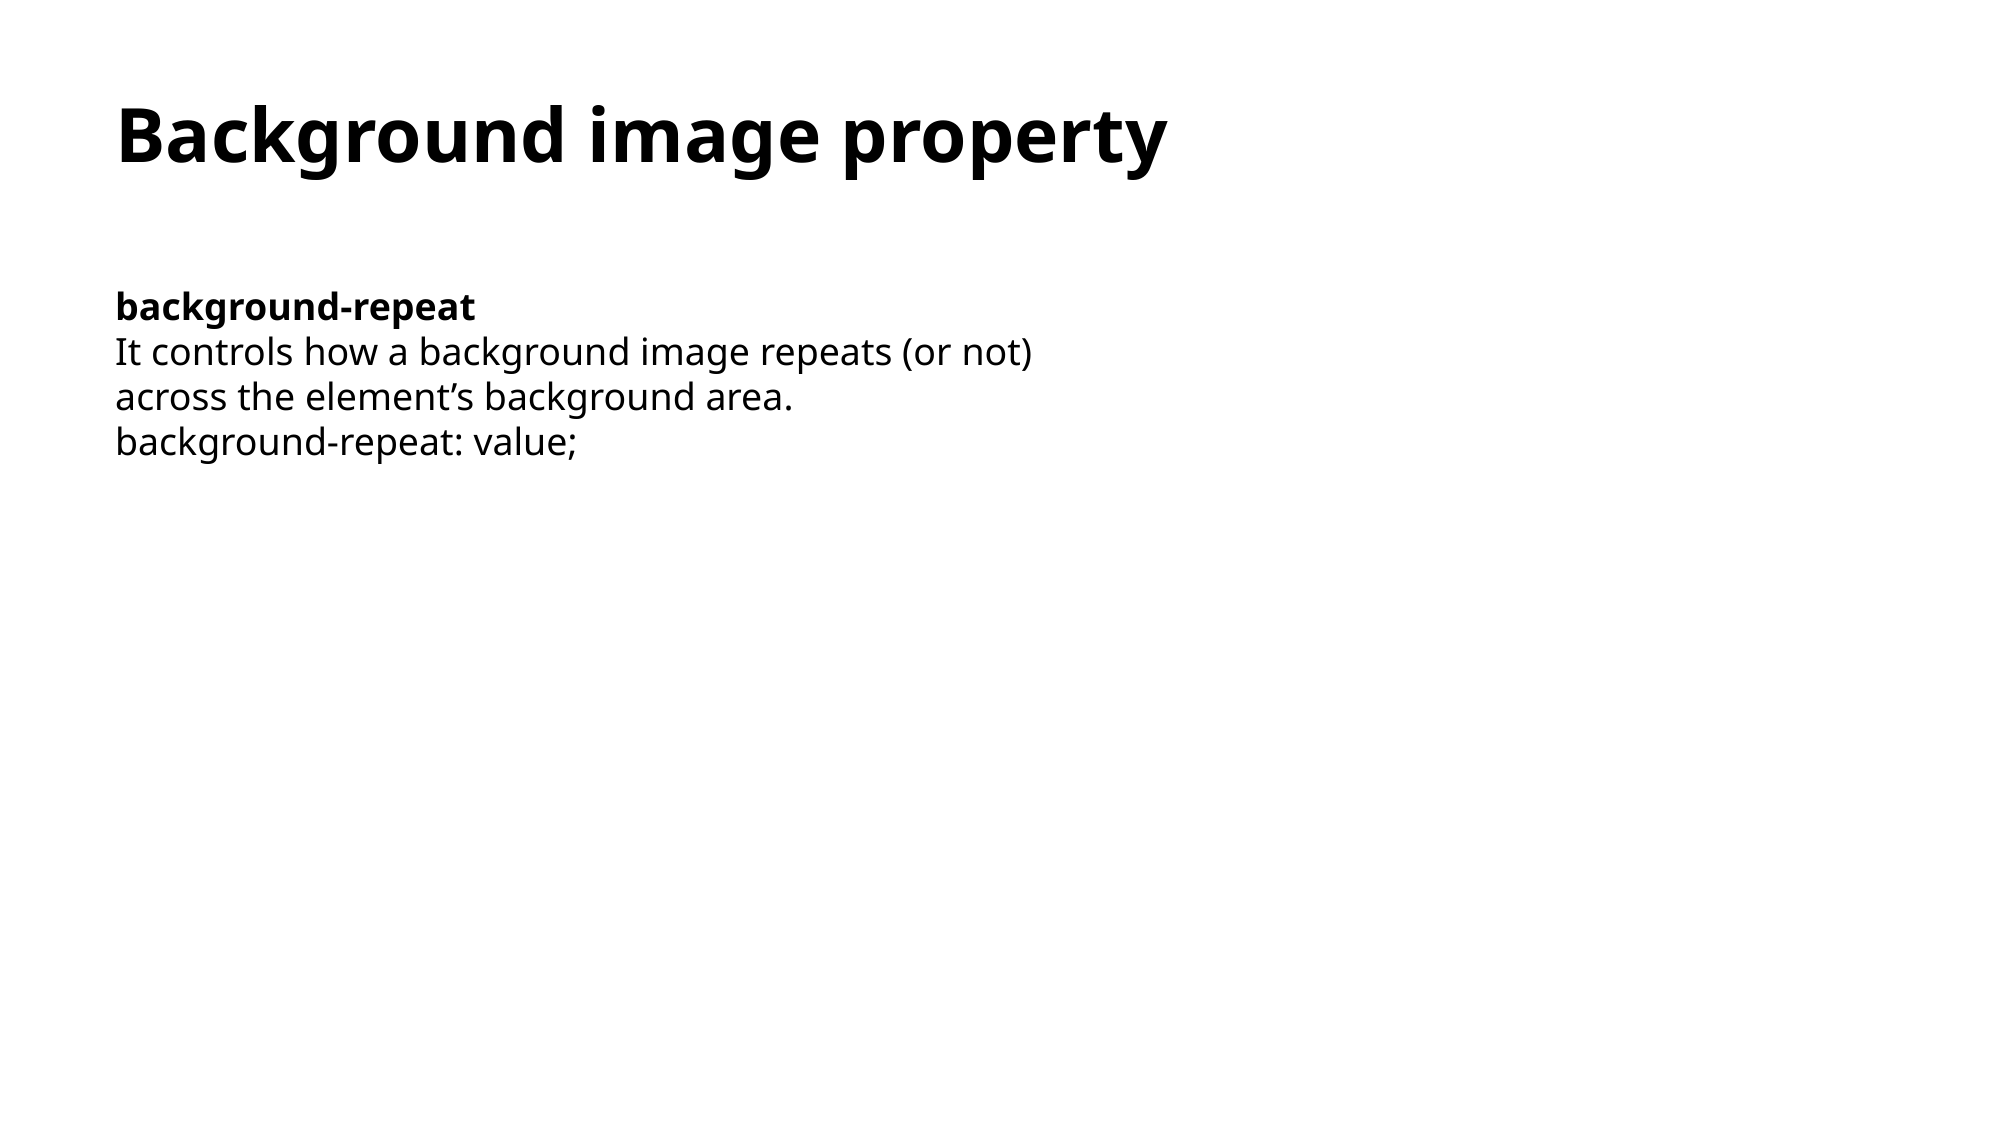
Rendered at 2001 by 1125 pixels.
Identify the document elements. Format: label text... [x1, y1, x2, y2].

title Background image property [100, 90, 1849, 276]
text_box background-repeat It controls how a background image repeats (or not) across the element’s background area. background-repeat: value; [100, 275, 1100, 471]
